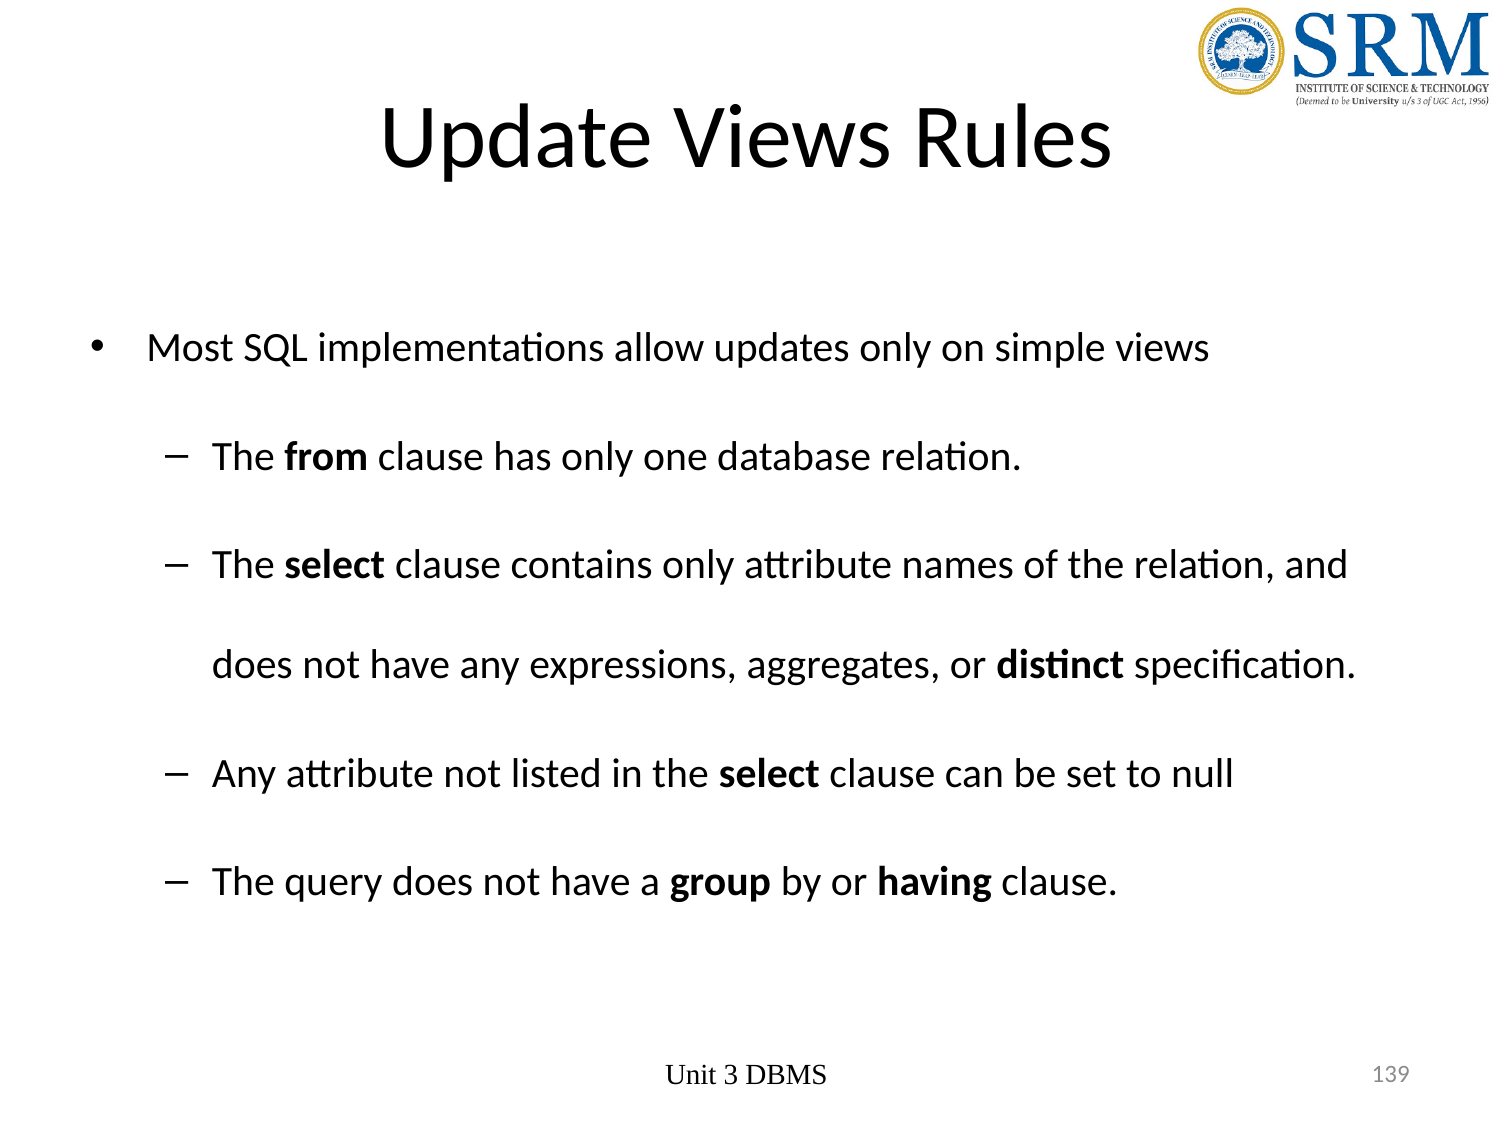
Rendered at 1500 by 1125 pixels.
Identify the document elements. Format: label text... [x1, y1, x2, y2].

picture [1192, 6, 1495, 112]
list Most SQL implementations allow updates only on simple views The from clause has only one database relation. The select clause contains only attribute names of the relation, and does not have any expressions, aggregates, or distinct specification. Any attribute not listed in the select clause can be set to null The query does not have a group by or having clause. [75, 262, 1425, 1005]
title Update Views Rules [71, 37, 1422, 225]
footer Unit 3 DBMS [512, 1042, 988, 1103]
slide_number 139 [1074, 1042, 1425, 1103]
